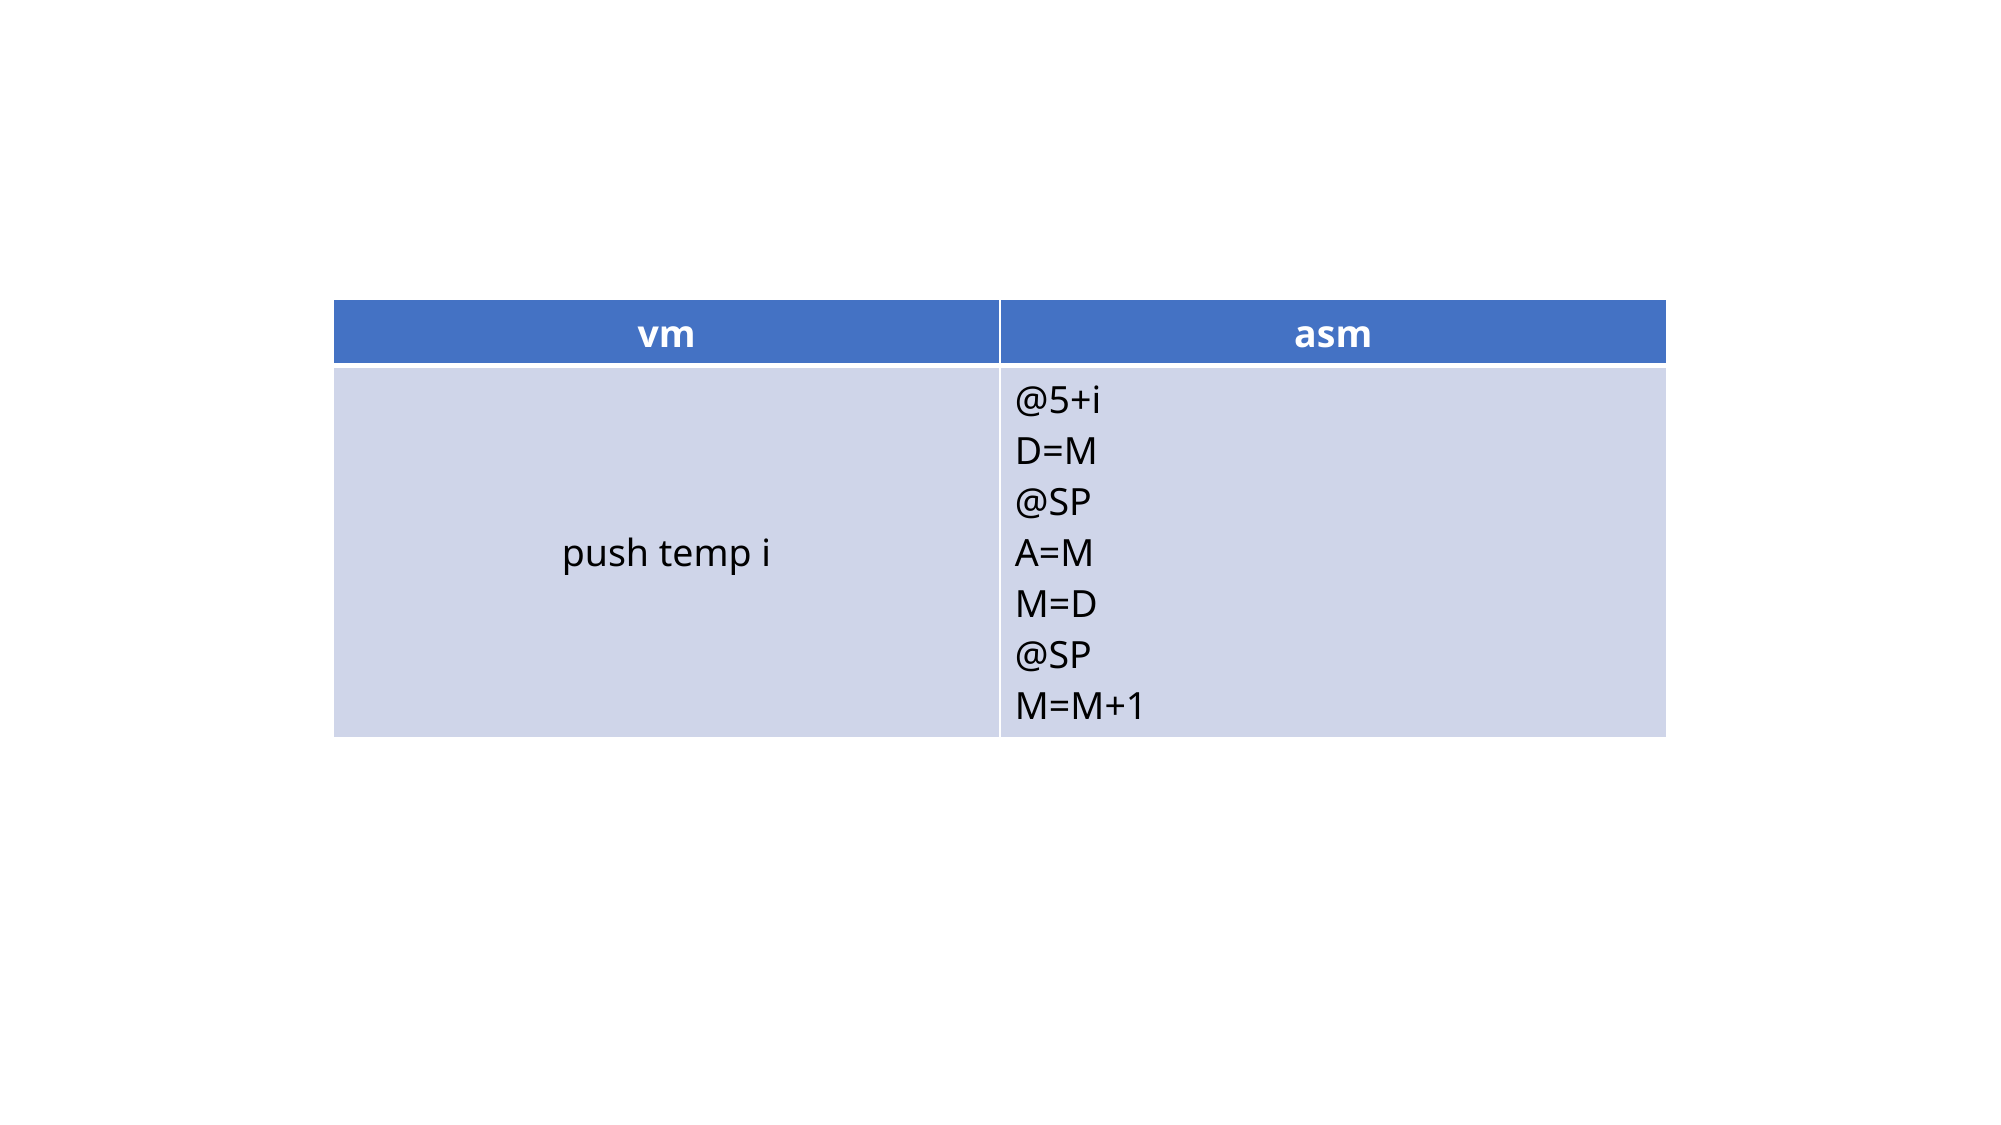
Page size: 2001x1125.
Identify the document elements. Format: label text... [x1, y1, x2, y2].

table_header vm [334, 300, 999, 363]
table_cell @5+i D=M @SP A=M M=D @SP M=M+1 [1001, 368, 1666, 737]
table_cell push temp i [334, 368, 999, 737]
table_header asm [1001, 300, 1666, 363]
